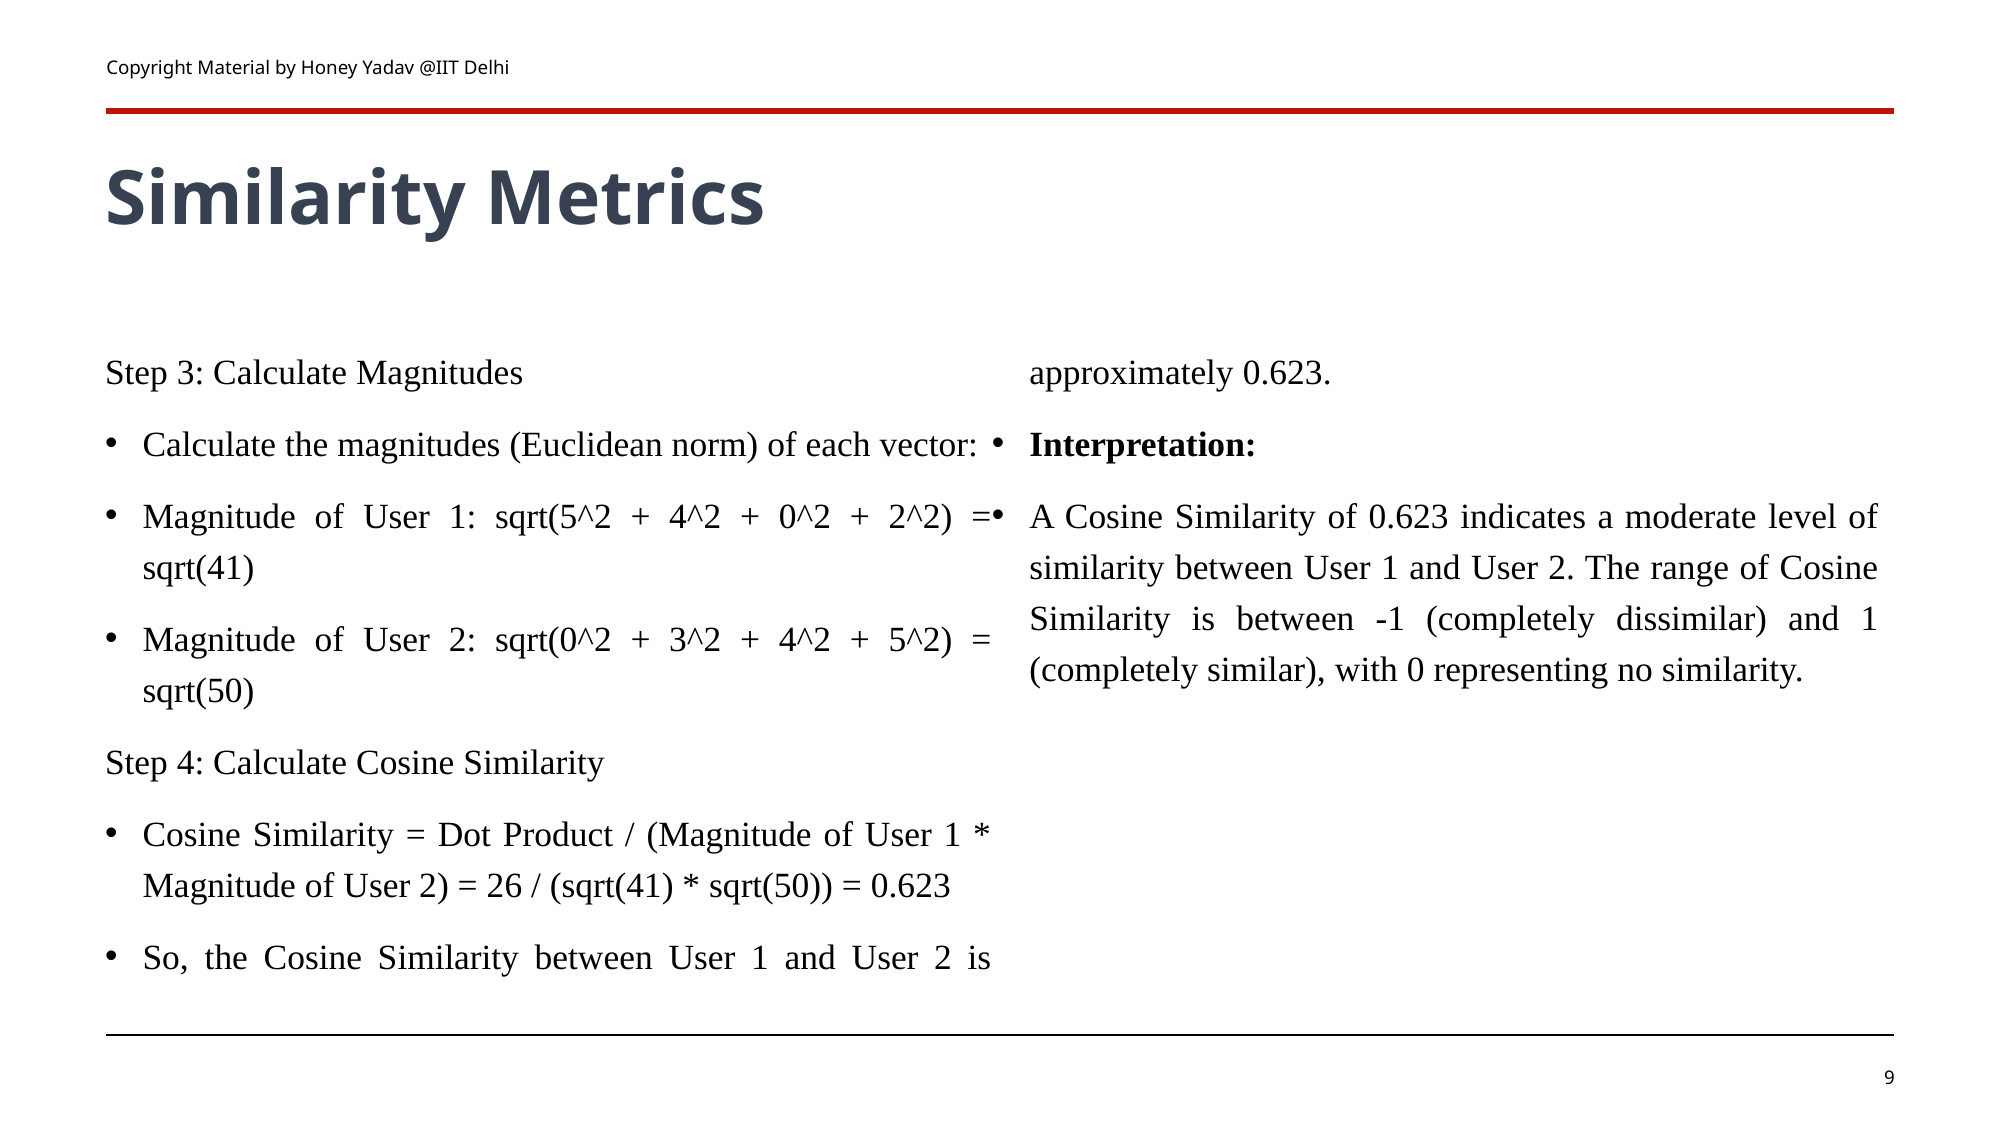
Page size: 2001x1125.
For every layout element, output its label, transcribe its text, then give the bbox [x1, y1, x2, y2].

slide_number 9 [1757, 1057, 1910, 1109]
list Step 3: Calculate Magnitudes Calculate the magnitudes (Euclidean norm) of each vector: Magnitude of User 1: sqrt(5^2 + 4^2 + 0^2 + 2^2) = sqrt(41) Magnitude of User 2: sqrt(0^2 + 3^2 + 4^2 + 5^2) = sqrt(50) Step 4: Calculate Cosine Similarity Cosine Similarity = Dot Product / (Magnitude of User 1 * Magnitude of User 2) = 26 / (sqrt(41) * sqrt(50)) = 0.623 So, the Cosine Similarity between User 1 and User 2 is approximately 0.623. Interpretation: A Cosine Similarity of 0.623 indicates a moderate level of similarity between User 1 and User 2. The range of Cosine Similarity is between -1 (completely dissimilar) and 1 (completely similar), with 0 representing no similarity. [90, 332, 1894, 994]
footer Copyright Material by Honey Yadav @IIT Delhi [91, 28, 767, 89]
title Similarity Metrics [90, 156, 1894, 309]
